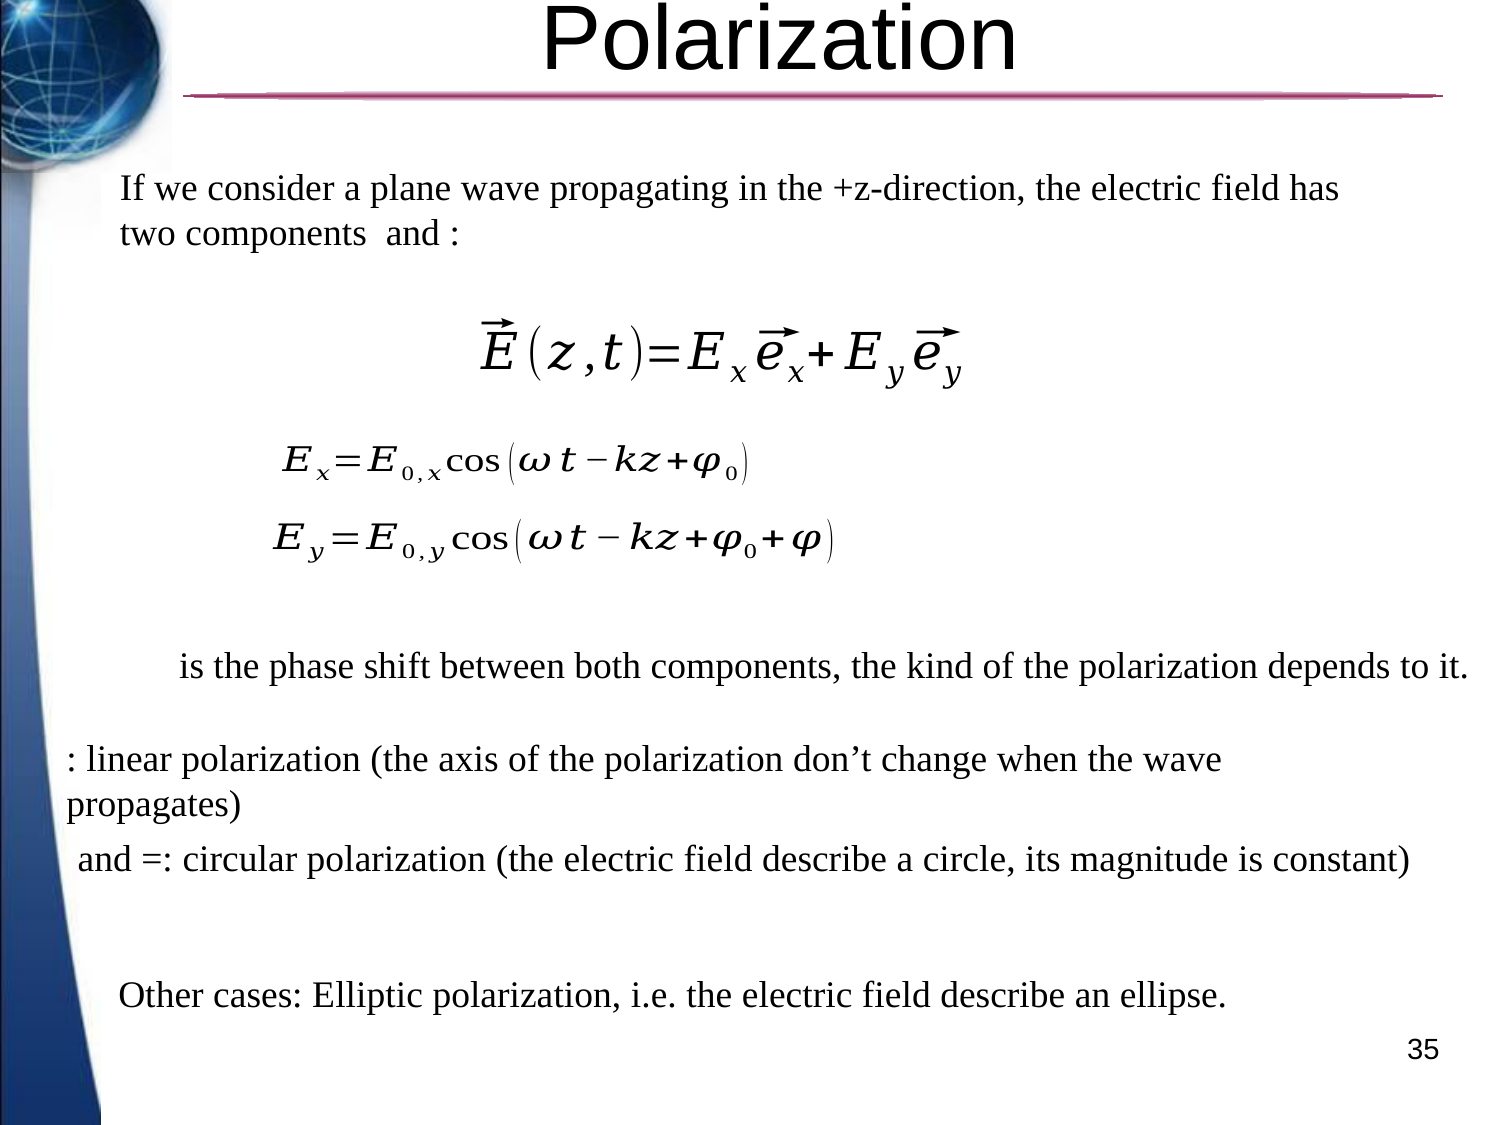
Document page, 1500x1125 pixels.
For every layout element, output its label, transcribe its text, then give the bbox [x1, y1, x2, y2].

picture [0, 0, 172, 1125]
slide_number 35 [1104, 1022, 1455, 1092]
text_box Other cases: Elliptic polarization, i.e. the electric field describe an ellipse. [103, 962, 1245, 1023]
title Polarization [105, 0, 1455, 158]
